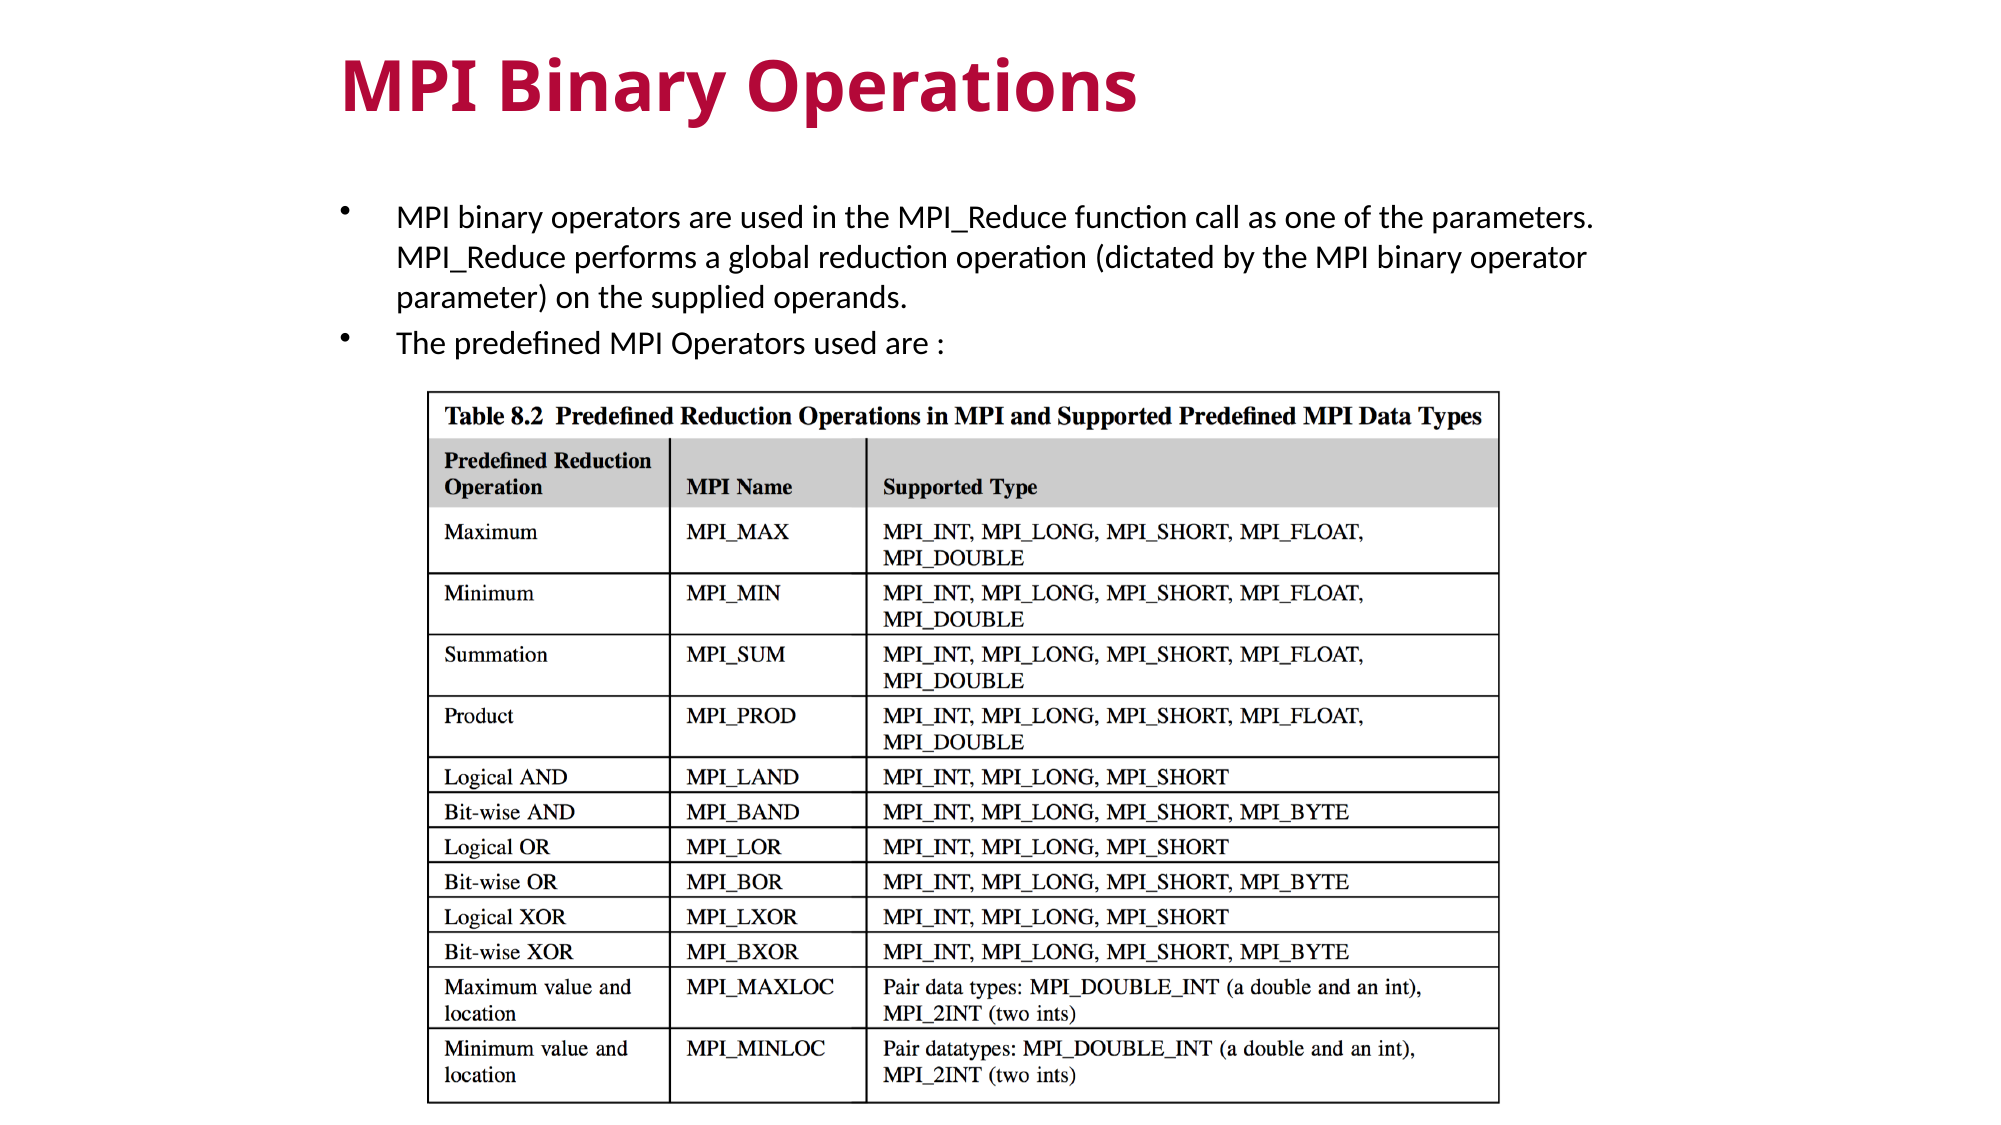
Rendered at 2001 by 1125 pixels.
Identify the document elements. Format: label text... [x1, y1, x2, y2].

picture [412, 374, 1521, 1125]
text_box MPI Binary Operations [324, 32, 1675, 125]
text_box MPI binary operators are used in the MPI_Reduce function call as one of the parameters. MPI_Reduce performs a global reduction operation (dictated by the MPI binary operator parameter) on the supplied operands. The predefined MPI Operators used are : [324, 187, 1675, 375]
